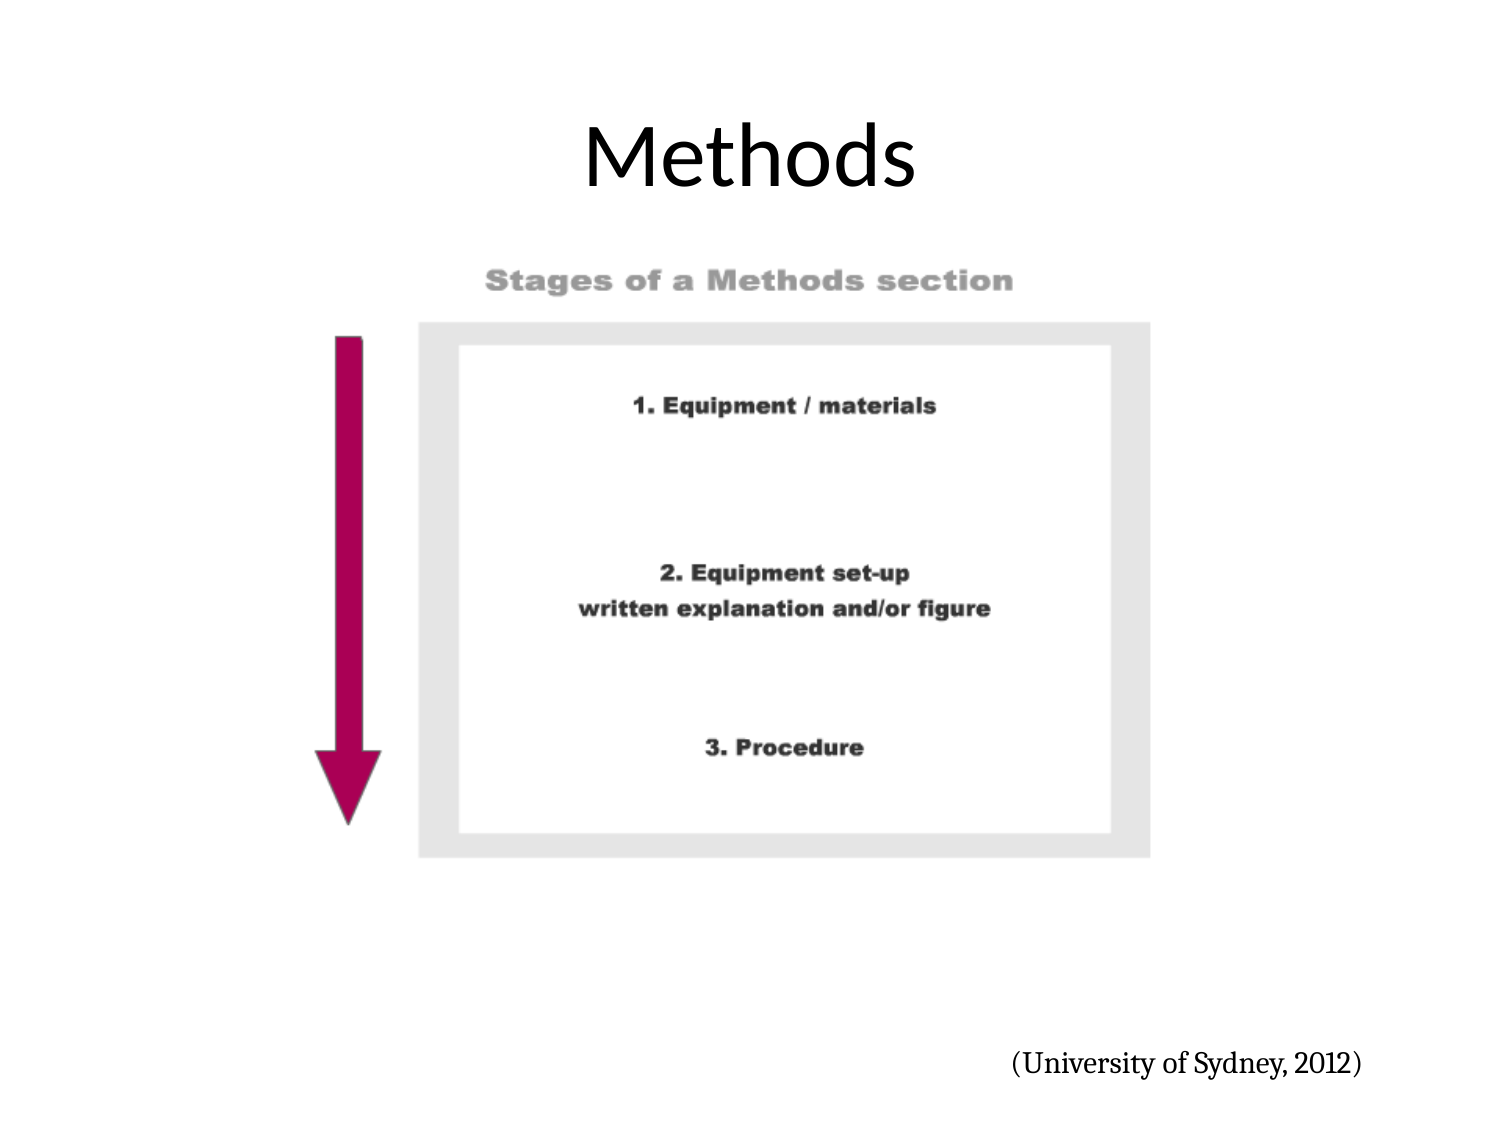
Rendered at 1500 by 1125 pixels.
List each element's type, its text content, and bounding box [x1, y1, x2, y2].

title Methods [41, 67, 1459, 232]
picture [268, 255, 1232, 925]
text_box (University of Sydney, 2012) [995, 1034, 1379, 1088]
